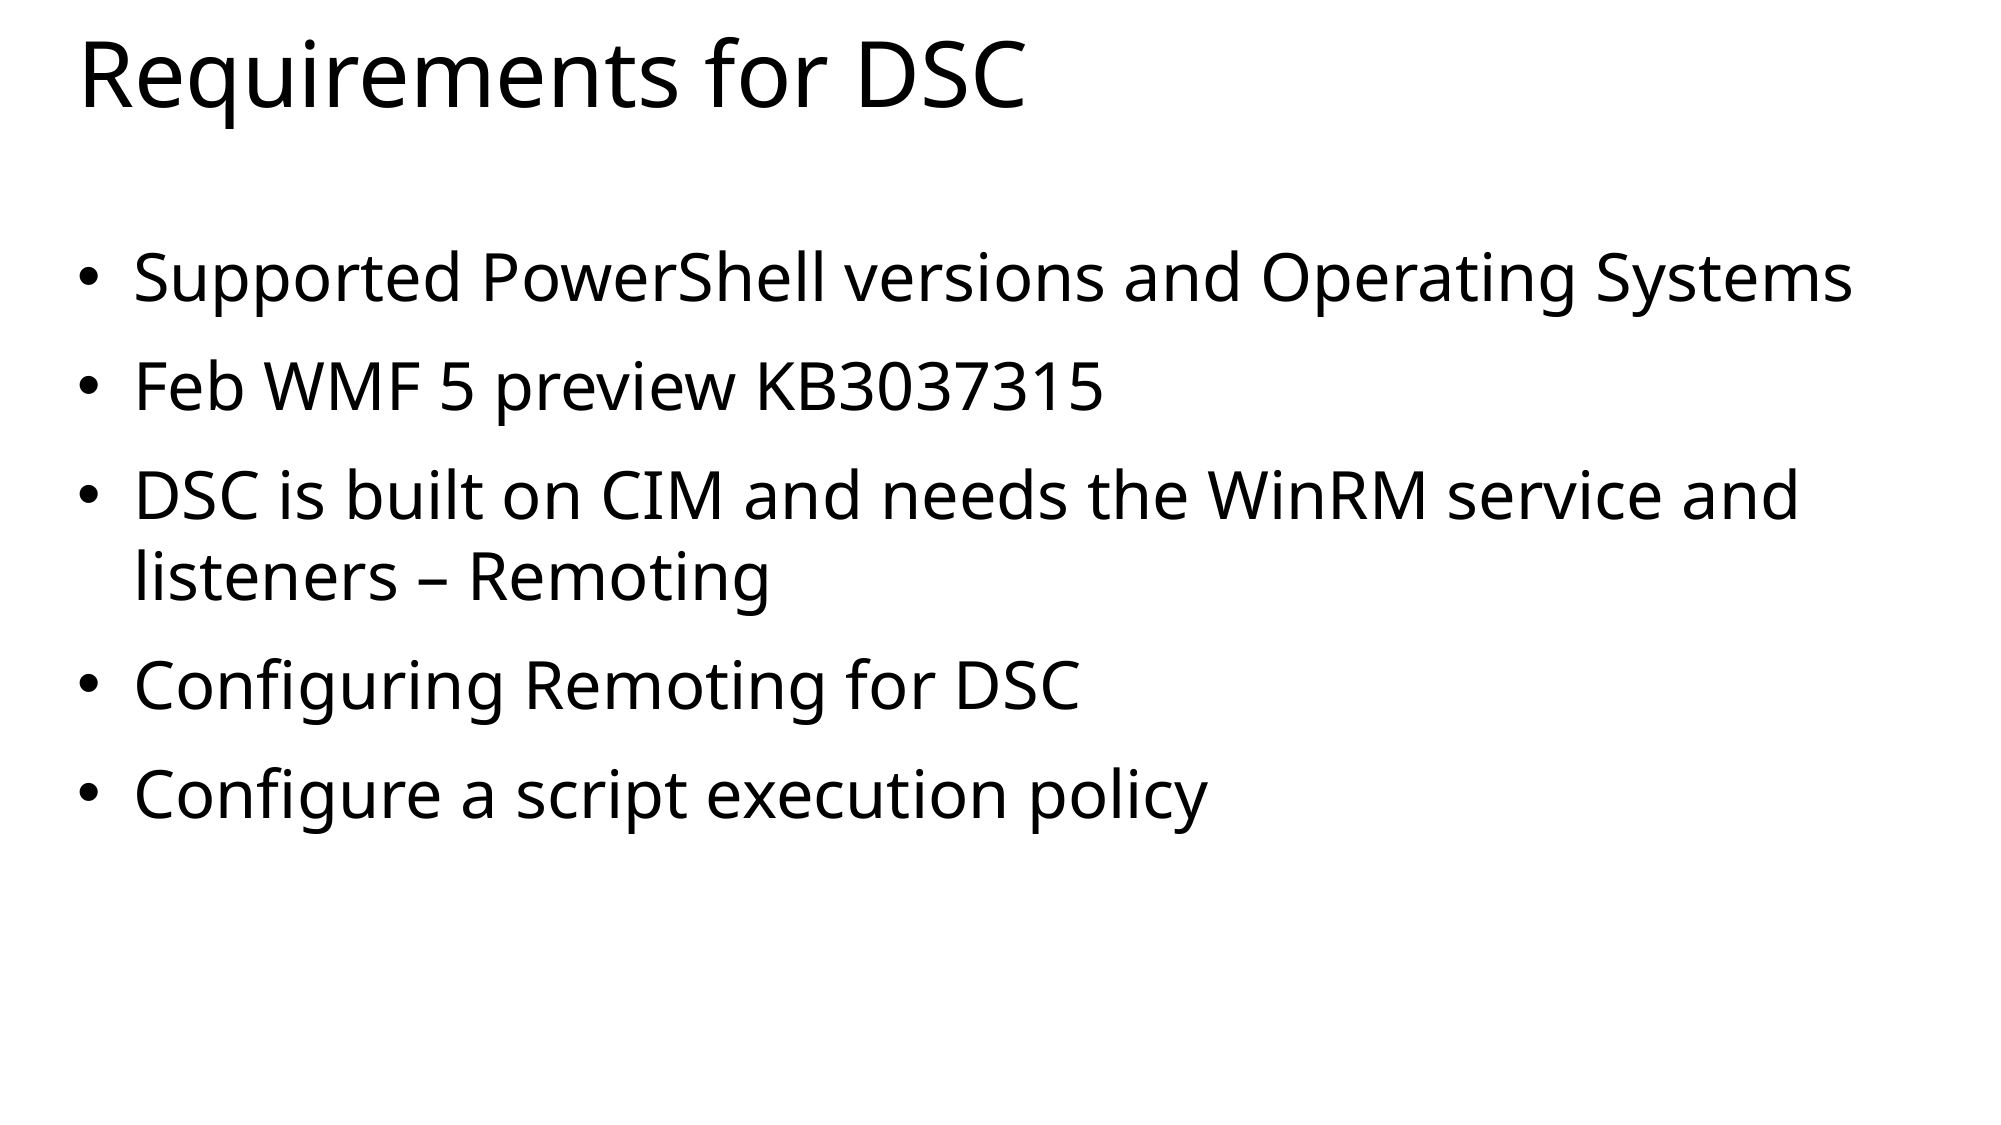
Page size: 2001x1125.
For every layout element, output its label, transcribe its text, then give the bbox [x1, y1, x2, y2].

list Supported PowerShell versions and Operating Systems Feb WMF 5 preview KB3037315 DSC is built on CIM and needs the WinRM service and listeners – Remoting Configuring Remoting for DSC Configure a script execution policy [62, 227, 1953, 1096]
title Requirements for DSC [62, 29, 1953, 205]
